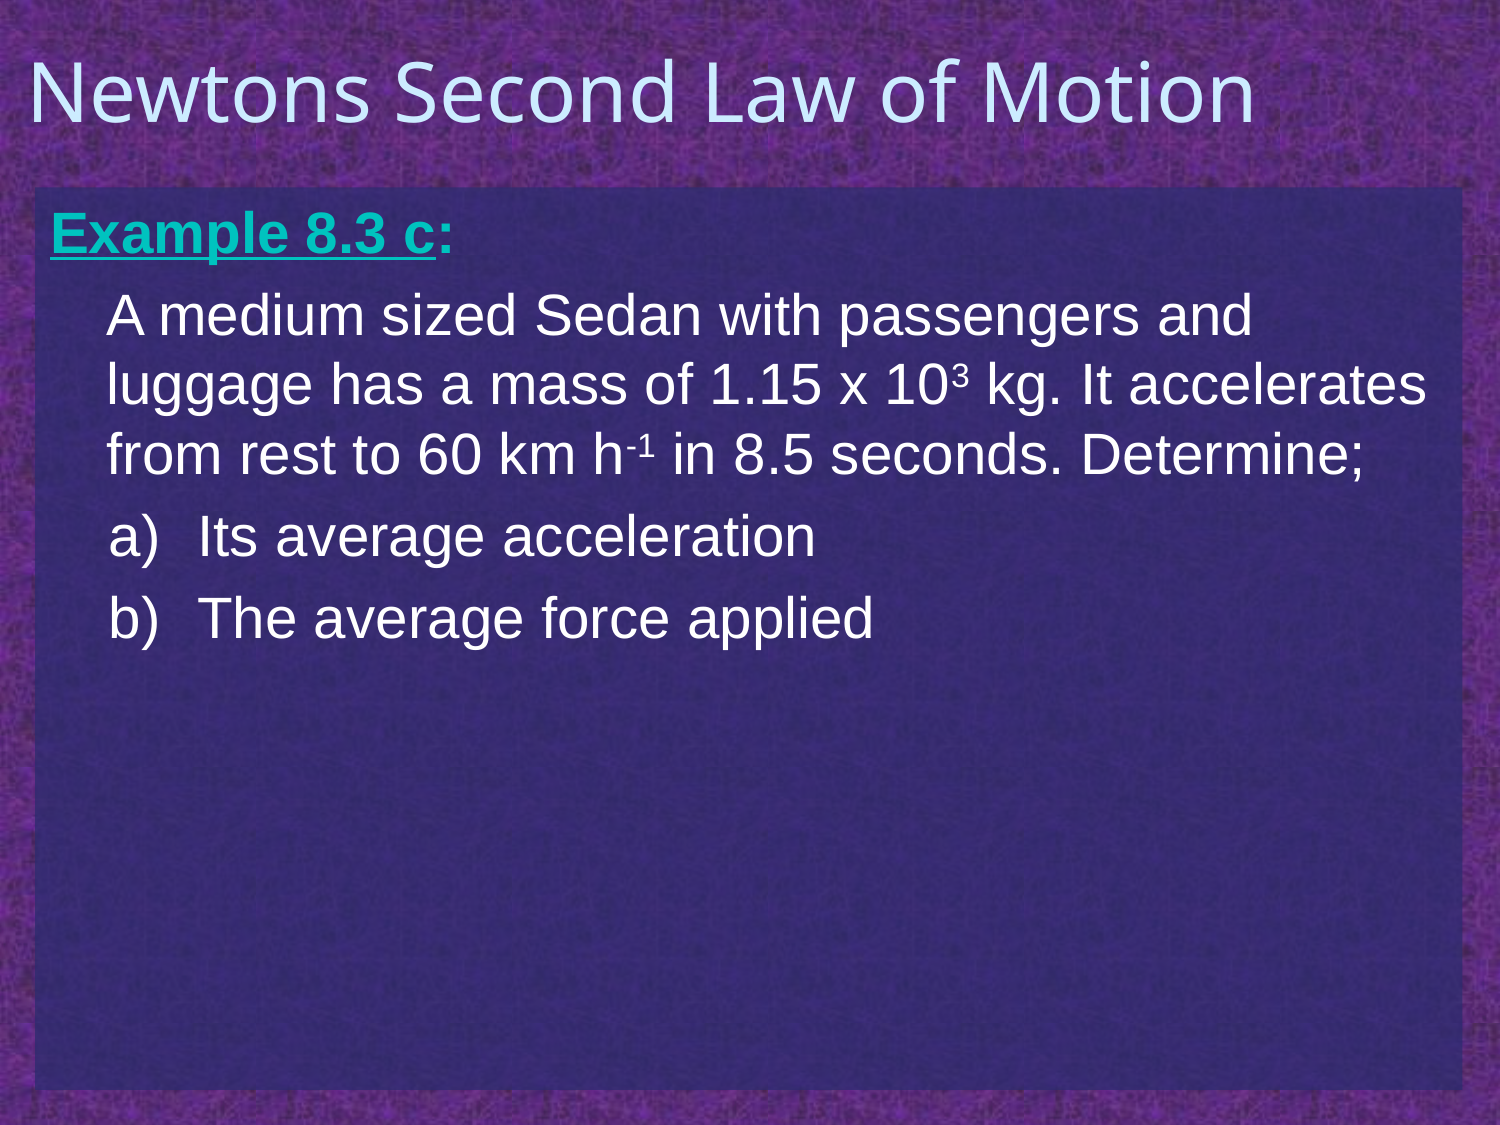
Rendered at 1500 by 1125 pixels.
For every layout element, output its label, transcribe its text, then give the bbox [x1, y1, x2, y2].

list Example 8.3 c: A medium sized Sedan with passengers and luggage has a mass of 1.15 x 103 kg. It accelerates from rest to 60 km h-1 in 8.5 seconds. Determine; Its average acceleration The average force applied [34, 187, 1463, 1091]
title Newtons Second Law of Motion [11, 13, 1489, 165]
